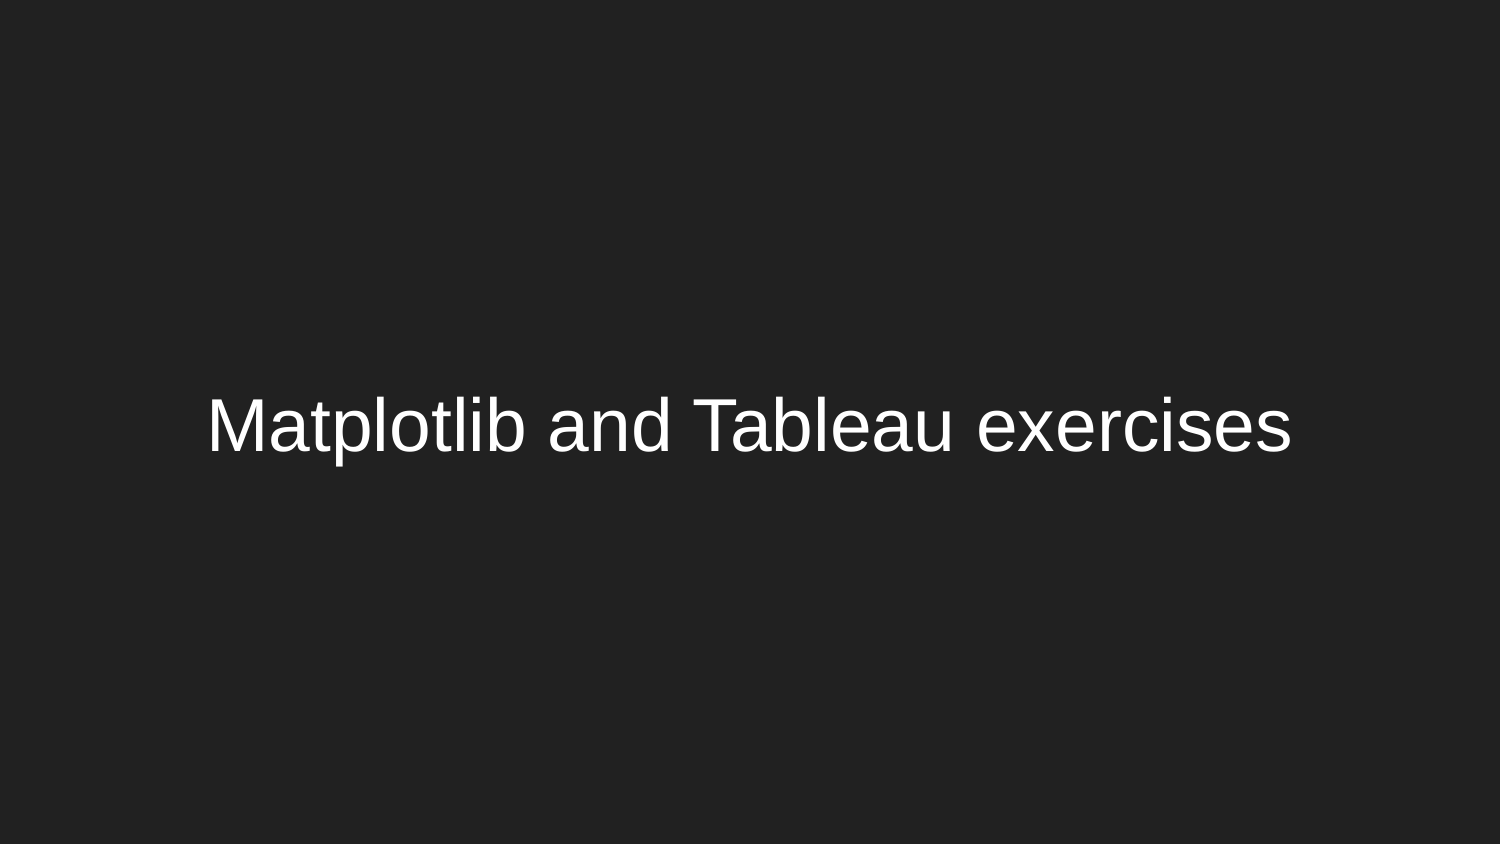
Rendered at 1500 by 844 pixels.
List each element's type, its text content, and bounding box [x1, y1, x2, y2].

title Matplotlib and Tableau exercises [51, 352, 1449, 491]
